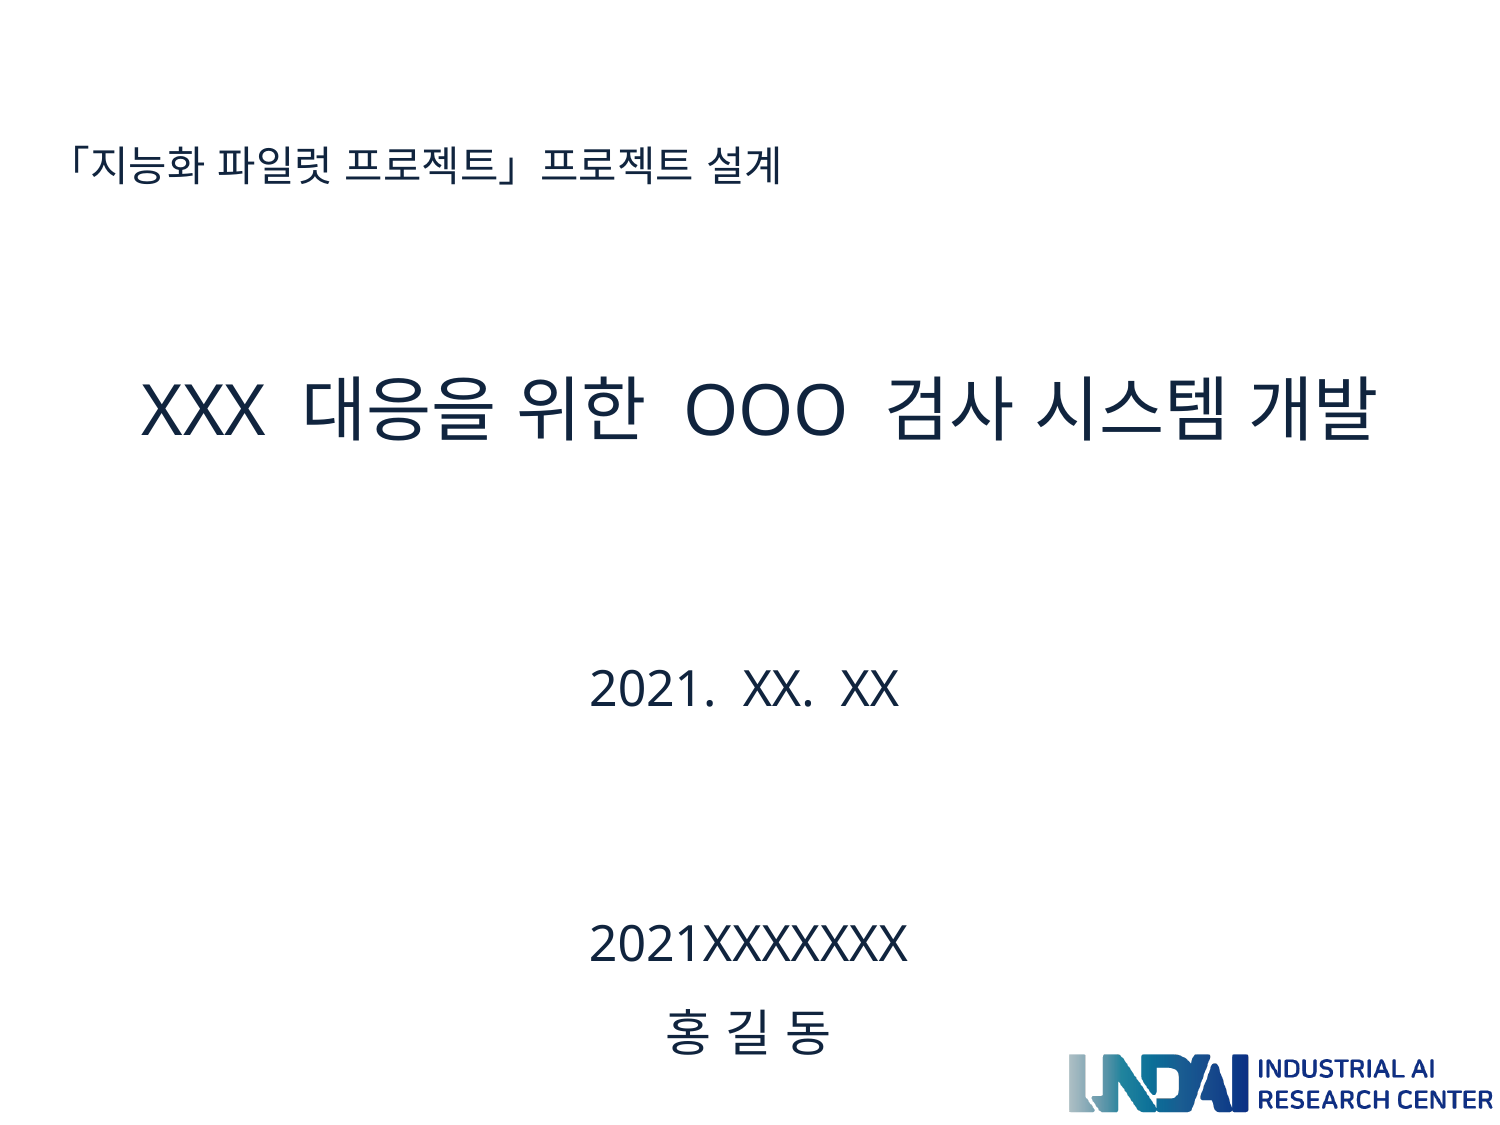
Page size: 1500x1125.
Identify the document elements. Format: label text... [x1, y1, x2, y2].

picture [1057, 1039, 1500, 1123]
text_box XXX 대응을 위한 OOO 검사 시스템 개발 [100, 314, 1421, 457]
text_box 2021XXXXXXX 홍 길 동 [88, 873, 1409, 1069]
text_box 2021. XX. XX [29, 648, 1459, 724]
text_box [33, 132, 1464, 244]
